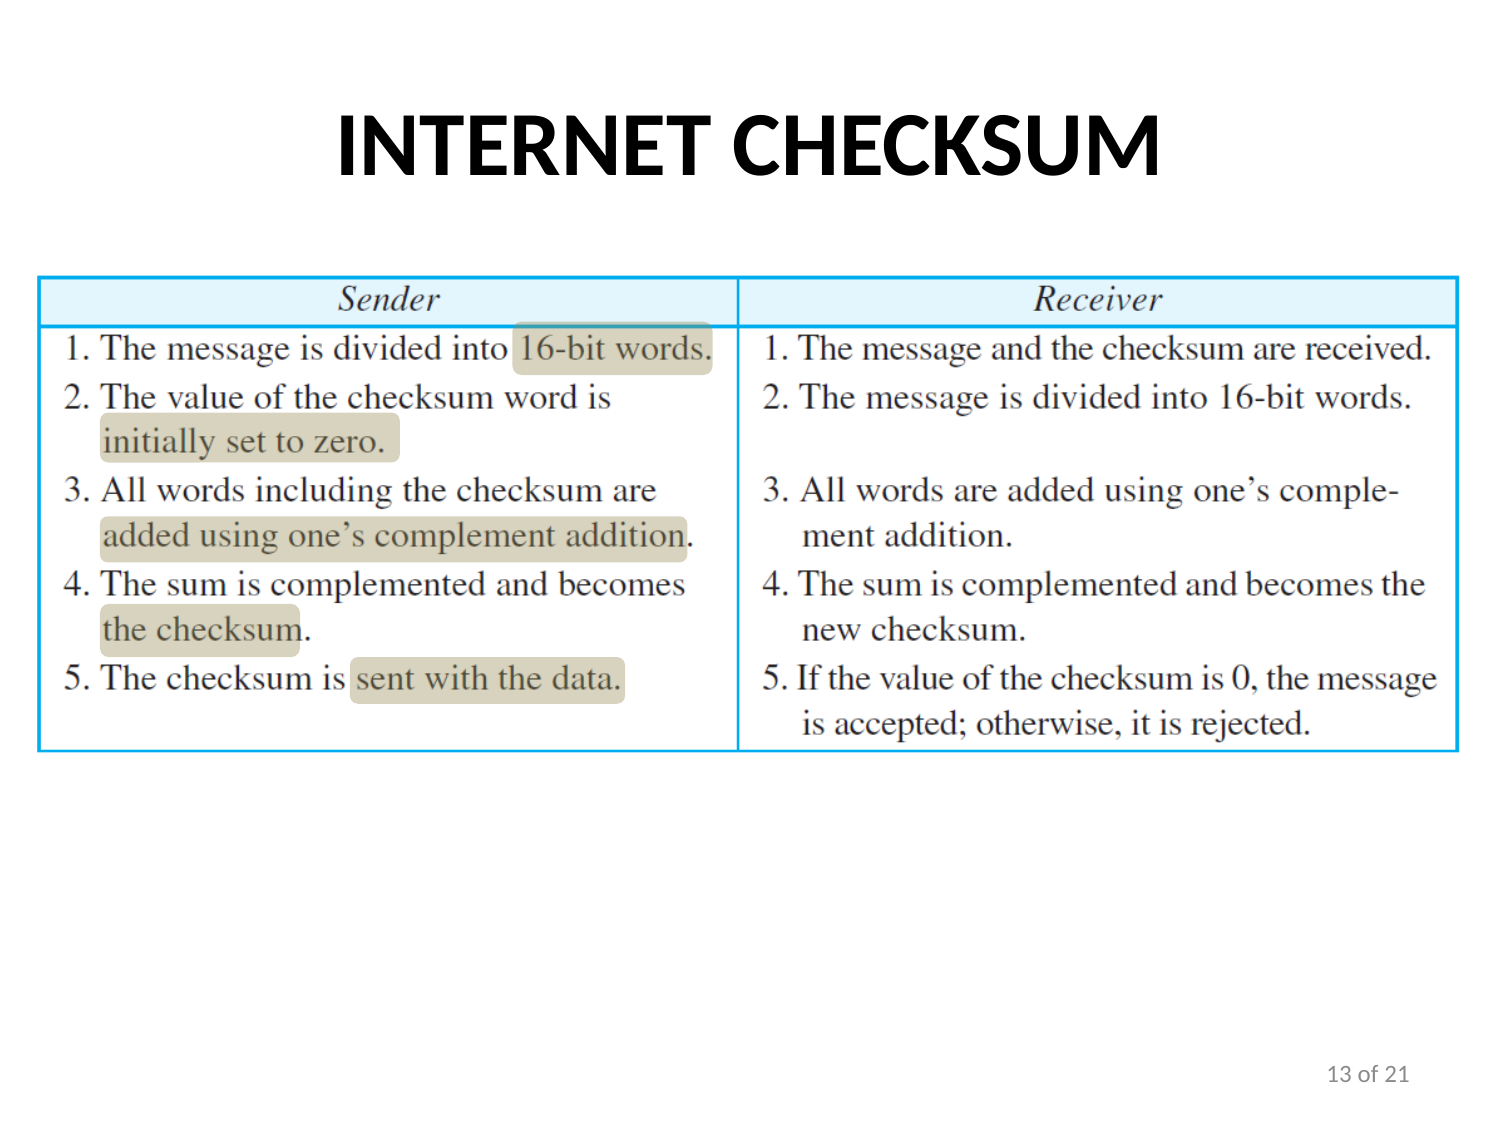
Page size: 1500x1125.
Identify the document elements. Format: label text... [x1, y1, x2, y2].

title Internet Checksum [75, 45, 1425, 233]
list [26, 262, 1474, 776]
slide_number 13 of 21 [1074, 1042, 1425, 1103]
